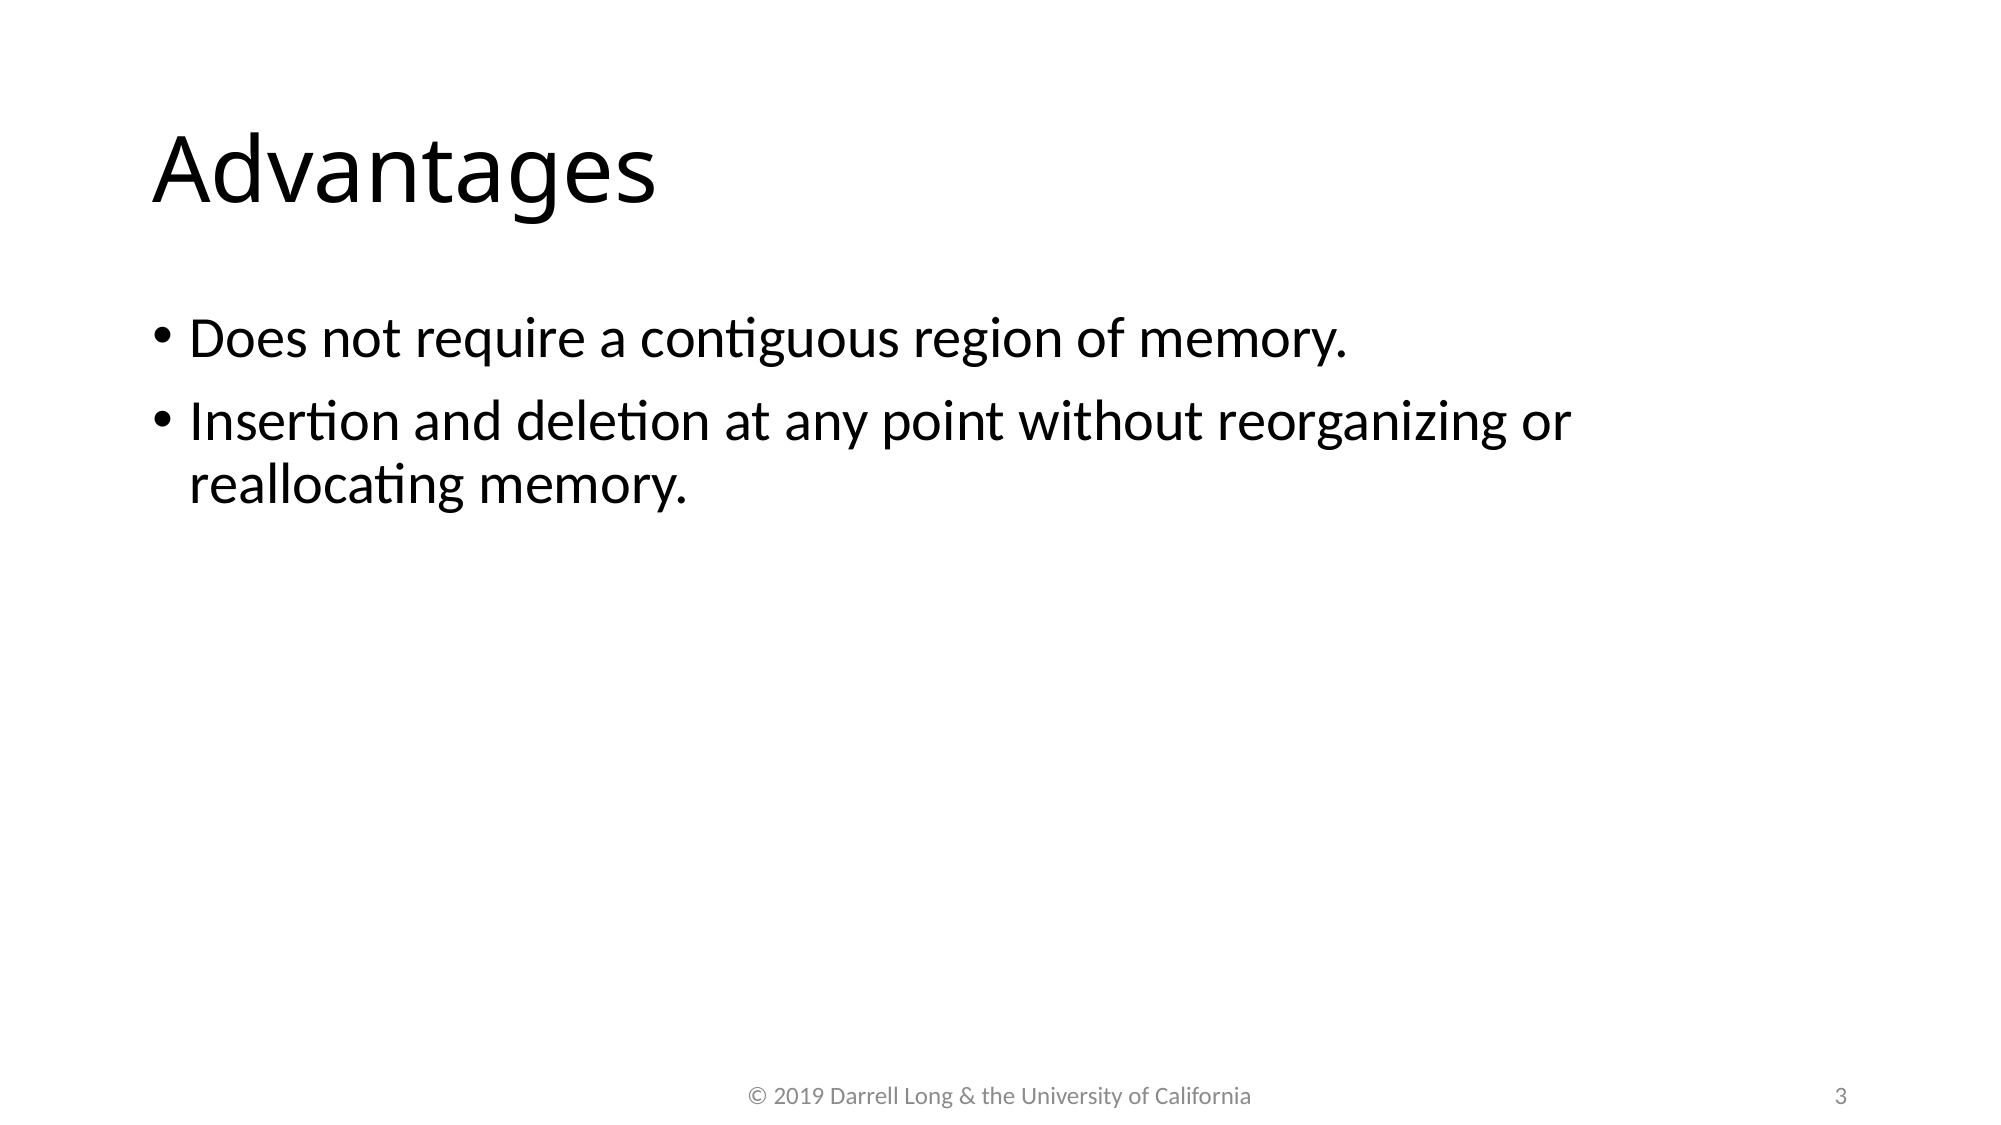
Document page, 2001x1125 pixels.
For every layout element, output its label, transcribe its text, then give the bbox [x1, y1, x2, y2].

text_box Advantages [137, 59, 1863, 277]
text_box © 2019 Darrell Long & the University of California [662, 1064, 1338, 1124]
text_box Does not require a contiguous region of memory. Insertion and deletion at any point without reorganizing or reallocating memory. [137, 299, 1863, 1013]
text_box <number> [1412, 1064, 1863, 1124]
